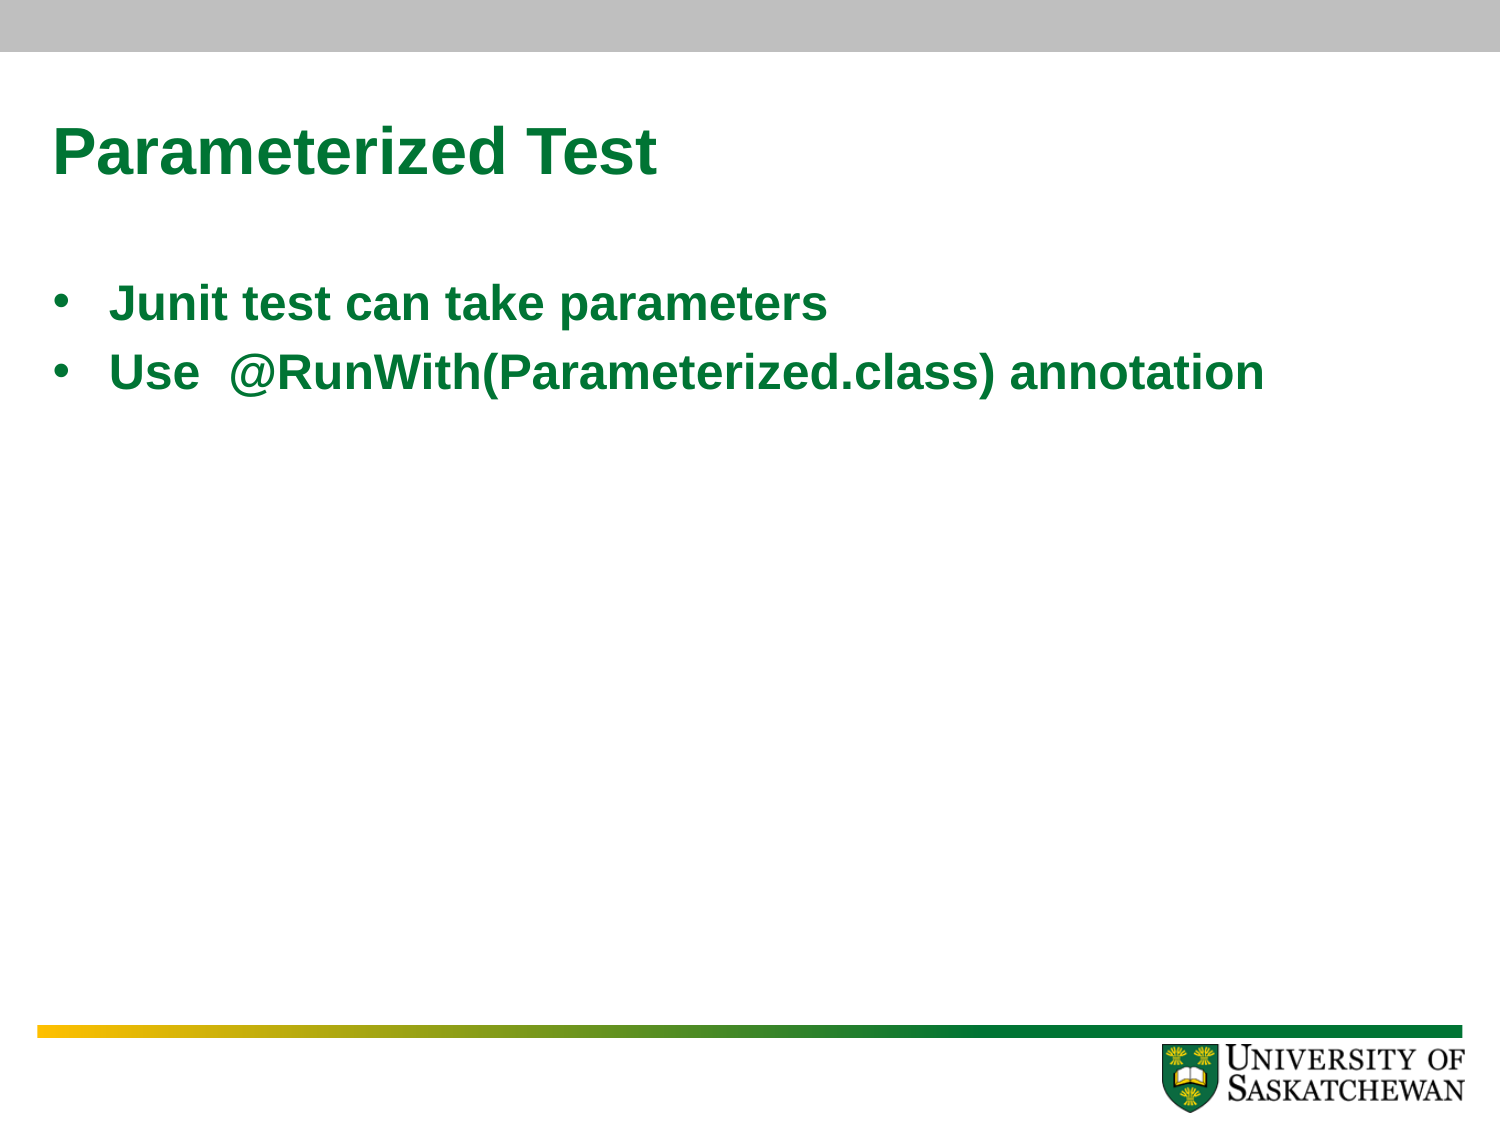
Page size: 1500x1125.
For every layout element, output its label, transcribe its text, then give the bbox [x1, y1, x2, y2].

picture [1162, 1044, 1465, 1113]
list Junit test can take parameters Use @RunWith(Parameterized.class) annotation [37, 262, 1463, 1005]
title Parameterized Test [37, 62, 1463, 233]
